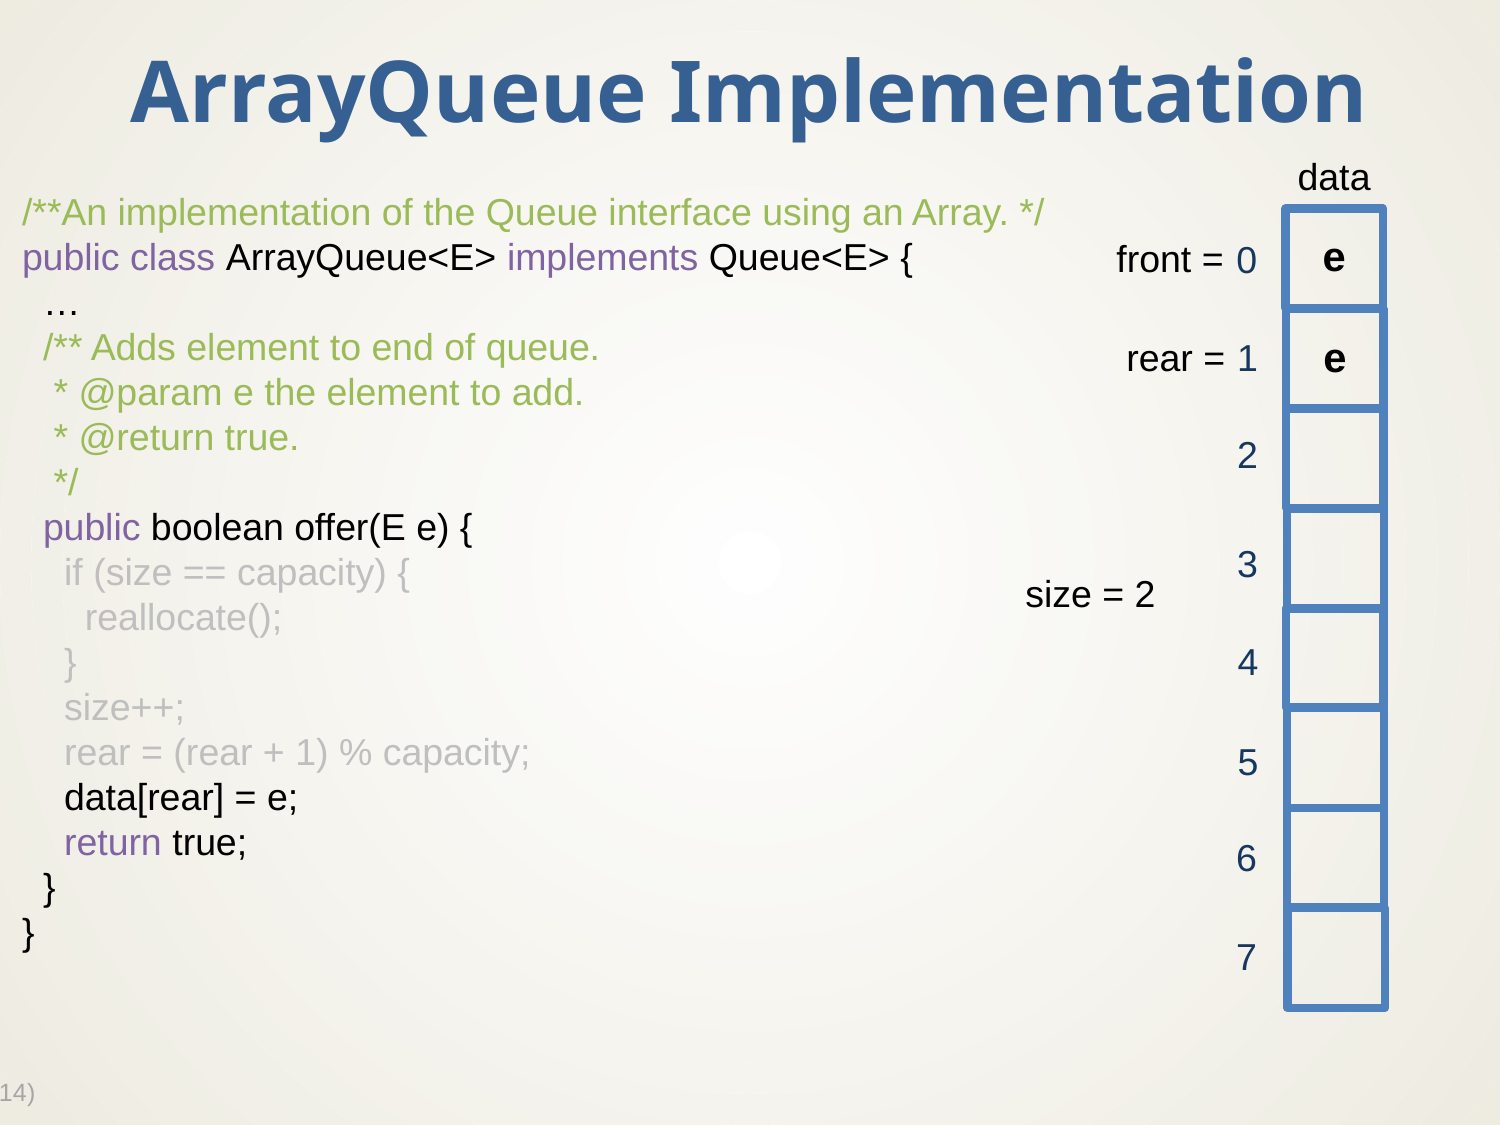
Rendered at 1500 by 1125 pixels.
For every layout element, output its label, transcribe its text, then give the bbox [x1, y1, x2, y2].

title ArrayQueue Implementation [0, 24, 1500, 166]
text_box rear = [1111, 326, 1215, 387]
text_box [1220, 208, 1386, 1009]
text_box data [1282, 145, 1386, 206]
text_box /**An implementation of the Queue interface using an Array. */ public class ArrayQueue<E> implements Queue<E> { … /** Adds element to end of queue. * @param e the element to add. * @return true. */ public boolean offer(E e) { if (size == capacity) { reallocate(); } size++; rear = (rear + 1) % capacity; data[rear] = e; return true; } } [7, 180, 1061, 961]
text_box size = 2 [1010, 562, 1171, 623]
text_box front = [1101, 227, 1215, 287]
